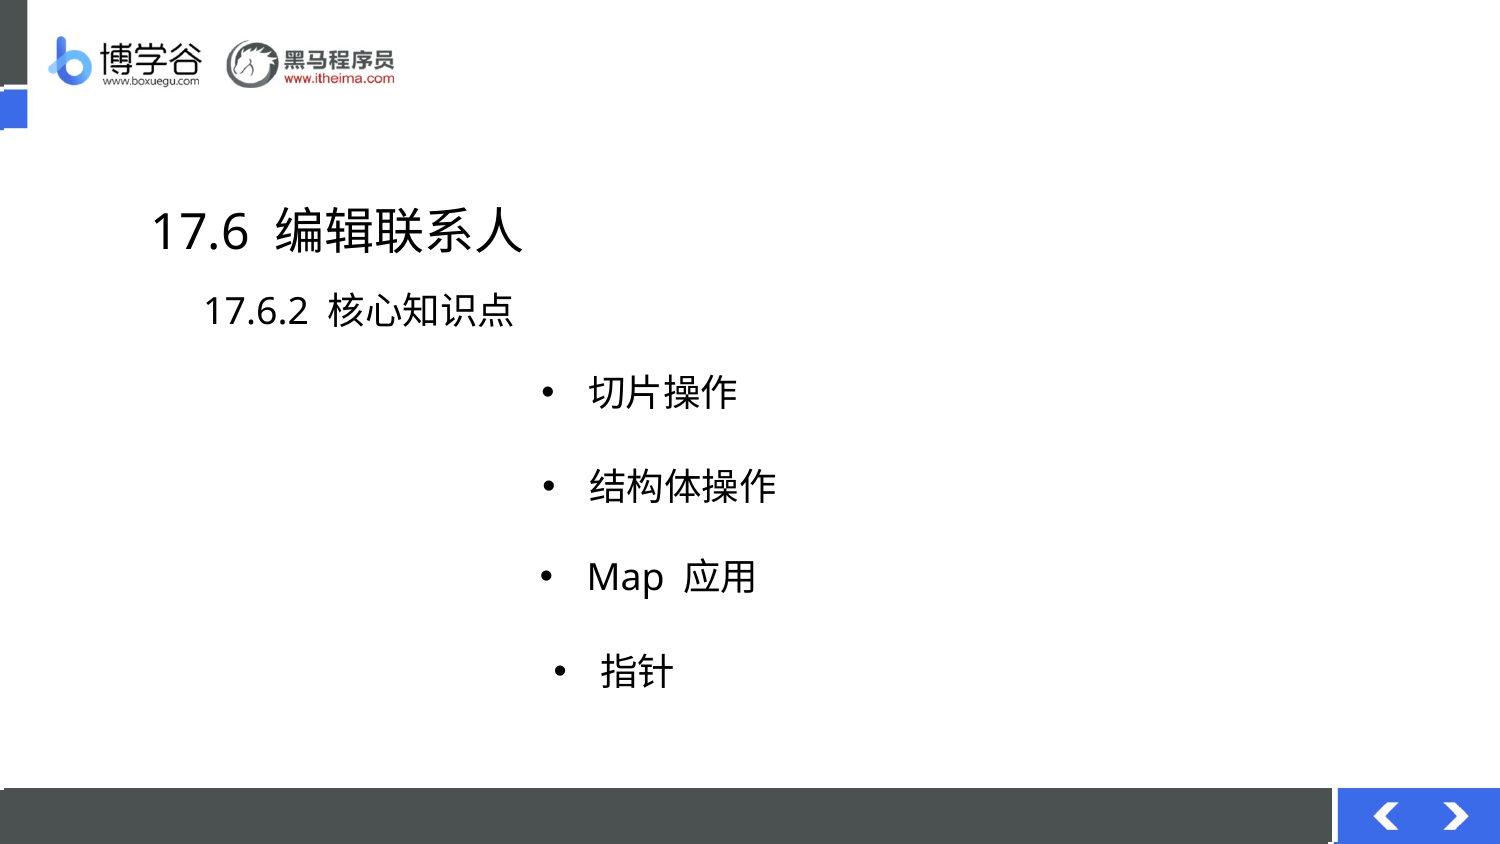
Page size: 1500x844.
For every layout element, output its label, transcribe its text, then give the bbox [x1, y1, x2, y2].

text_box Map 应用 [524, 546, 774, 606]
text_box 指针 [538, 640, 691, 701]
title 17.6 编辑联系人 [135, 173, 680, 268]
text_box 17.6.2 核心知识点 [188, 280, 539, 340]
text_box 结构体操作 [527, 455, 792, 516]
text_box 切片操作 [526, 361, 754, 421]
picture [0, 0, 1500, 844]
